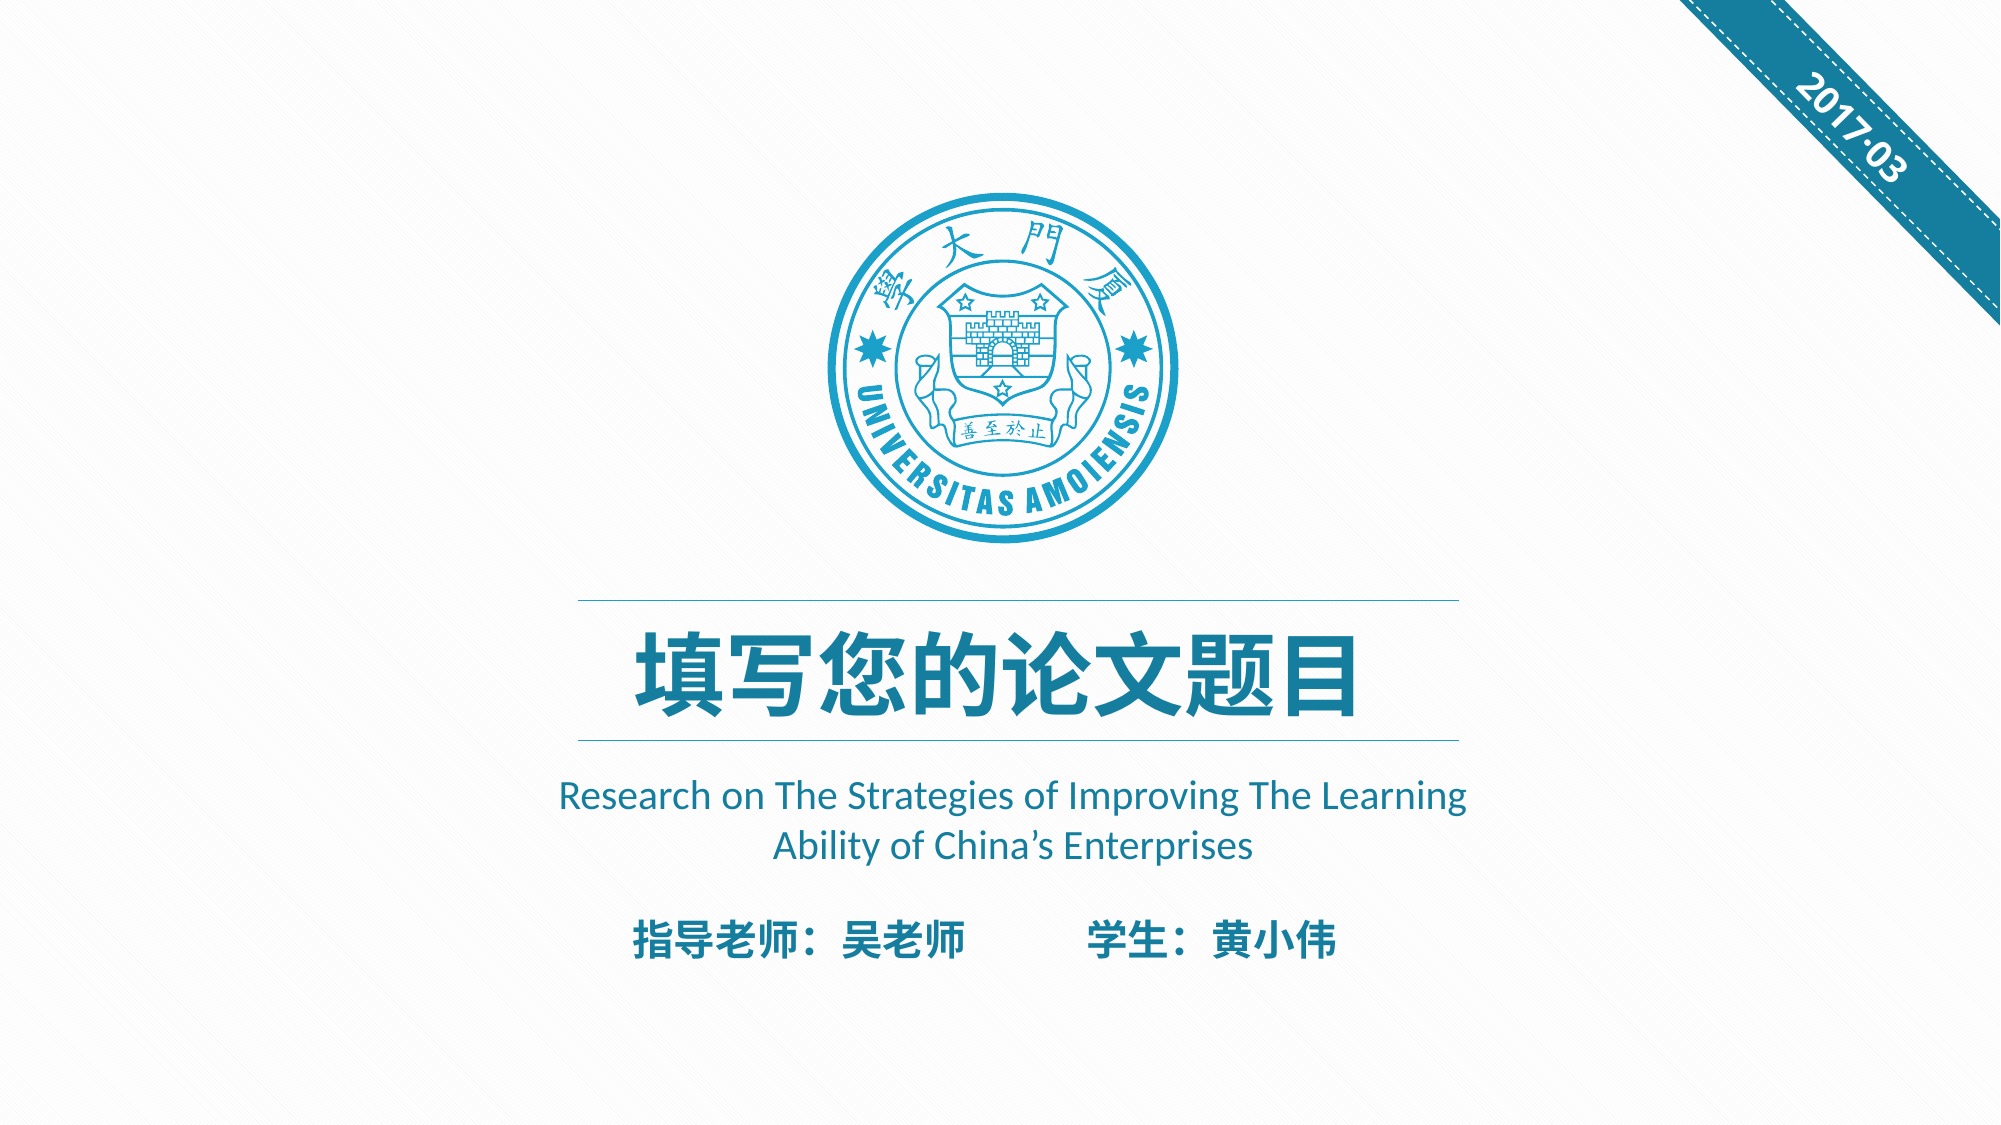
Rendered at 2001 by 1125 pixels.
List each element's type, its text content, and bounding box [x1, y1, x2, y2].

text_box 学生：黄小伟 [1071, 906, 1352, 972]
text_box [827, 192, 1180, 544]
text_box 指导老师：吴老师 [617, 906, 982, 972]
text_box Research on The Strategies of Improving The Learning Ability of China’s Enterprises [514, 760, 1513, 876]
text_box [1673, 0, 2000, 401]
text_box 填写您的论文题目 [619, 610, 1383, 736]
